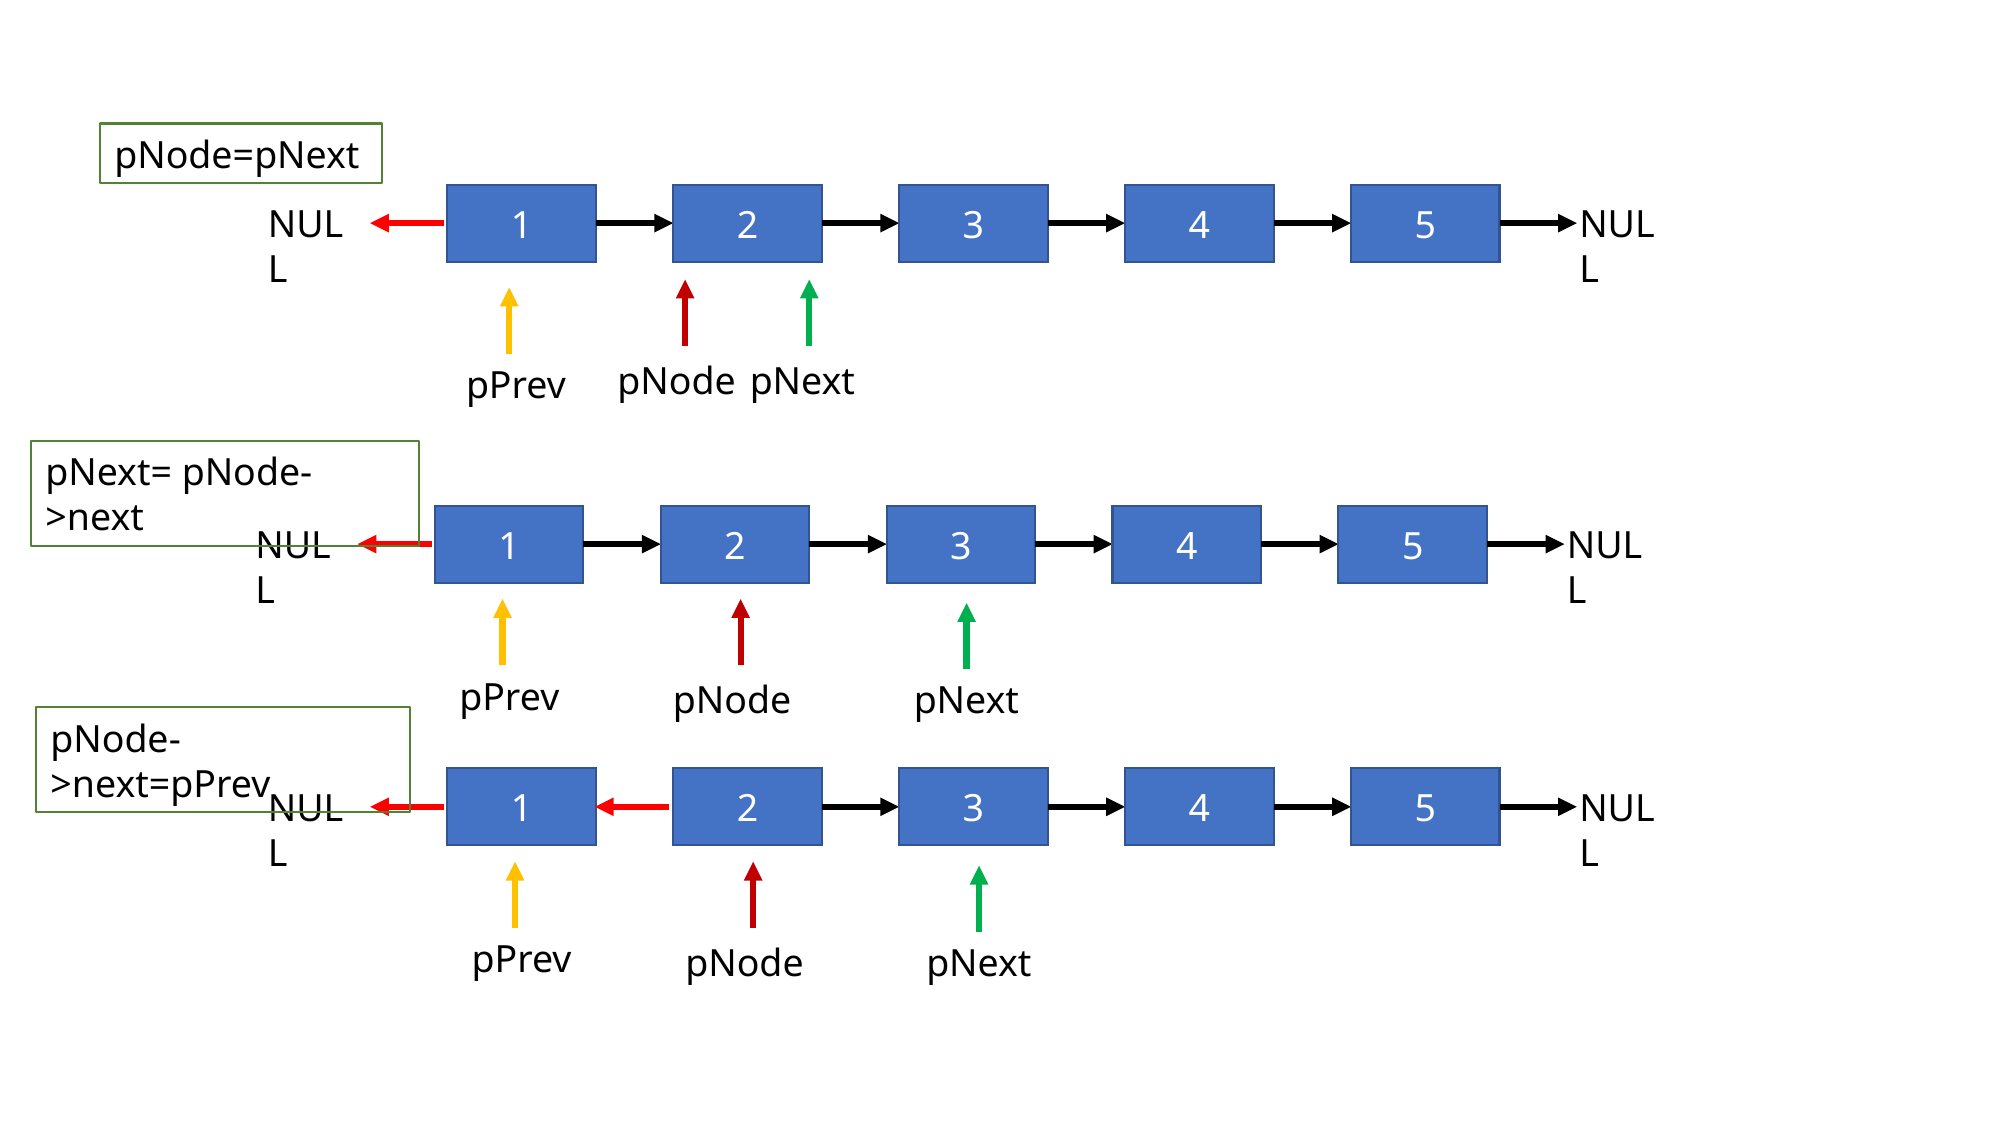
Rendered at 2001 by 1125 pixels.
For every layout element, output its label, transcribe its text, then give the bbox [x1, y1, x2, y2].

text_box pNode [602, 349, 735, 410]
text_box pNext [899, 669, 1048, 729]
text_box pNext= pNode->next [30, 440, 420, 546]
text_box 4 [1124, 767, 1275, 846]
text_box 4 [1124, 184, 1275, 263]
text_box 3 [898, 767, 1049, 846]
text_box 5 [1350, 767, 1501, 846]
text_box 2 [672, 184, 823, 263]
text_box 1 [434, 505, 584, 584]
text_box 5 [1350, 184, 1501, 263]
text_box 4 [1111, 505, 1262, 584]
text_box 2 [672, 767, 823, 846]
text_box 2 [660, 505, 810, 584]
text_box NULL [1564, 776, 1685, 882]
text_box NULL [253, 812, 373, 882]
text_box 3 [886, 505, 1036, 584]
text_box pPrev [444, 665, 594, 725]
text_box 1 [446, 184, 597, 263]
text_box 5 [1337, 505, 1488, 584]
text_box 3 [898, 184, 1049, 263]
text_box 1 [446, 767, 597, 846]
text_box pNext [735, 349, 884, 410]
text_box NULL [253, 192, 373, 298]
text_box pNode=pNext [99, 123, 383, 184]
text_box pNode [658, 669, 807, 729]
text_box pPrev [456, 927, 606, 988]
text_box pPrev [451, 353, 600, 414]
text_box pNode->next=pPrev [35, 707, 410, 812]
text_box pNext [911, 931, 1061, 992]
text_box NULL [1552, 513, 1672, 619]
text_box NULL [240, 546, 361, 619]
text_box NULL [1564, 192, 1685, 298]
text_box pNode [670, 931, 820, 992]
